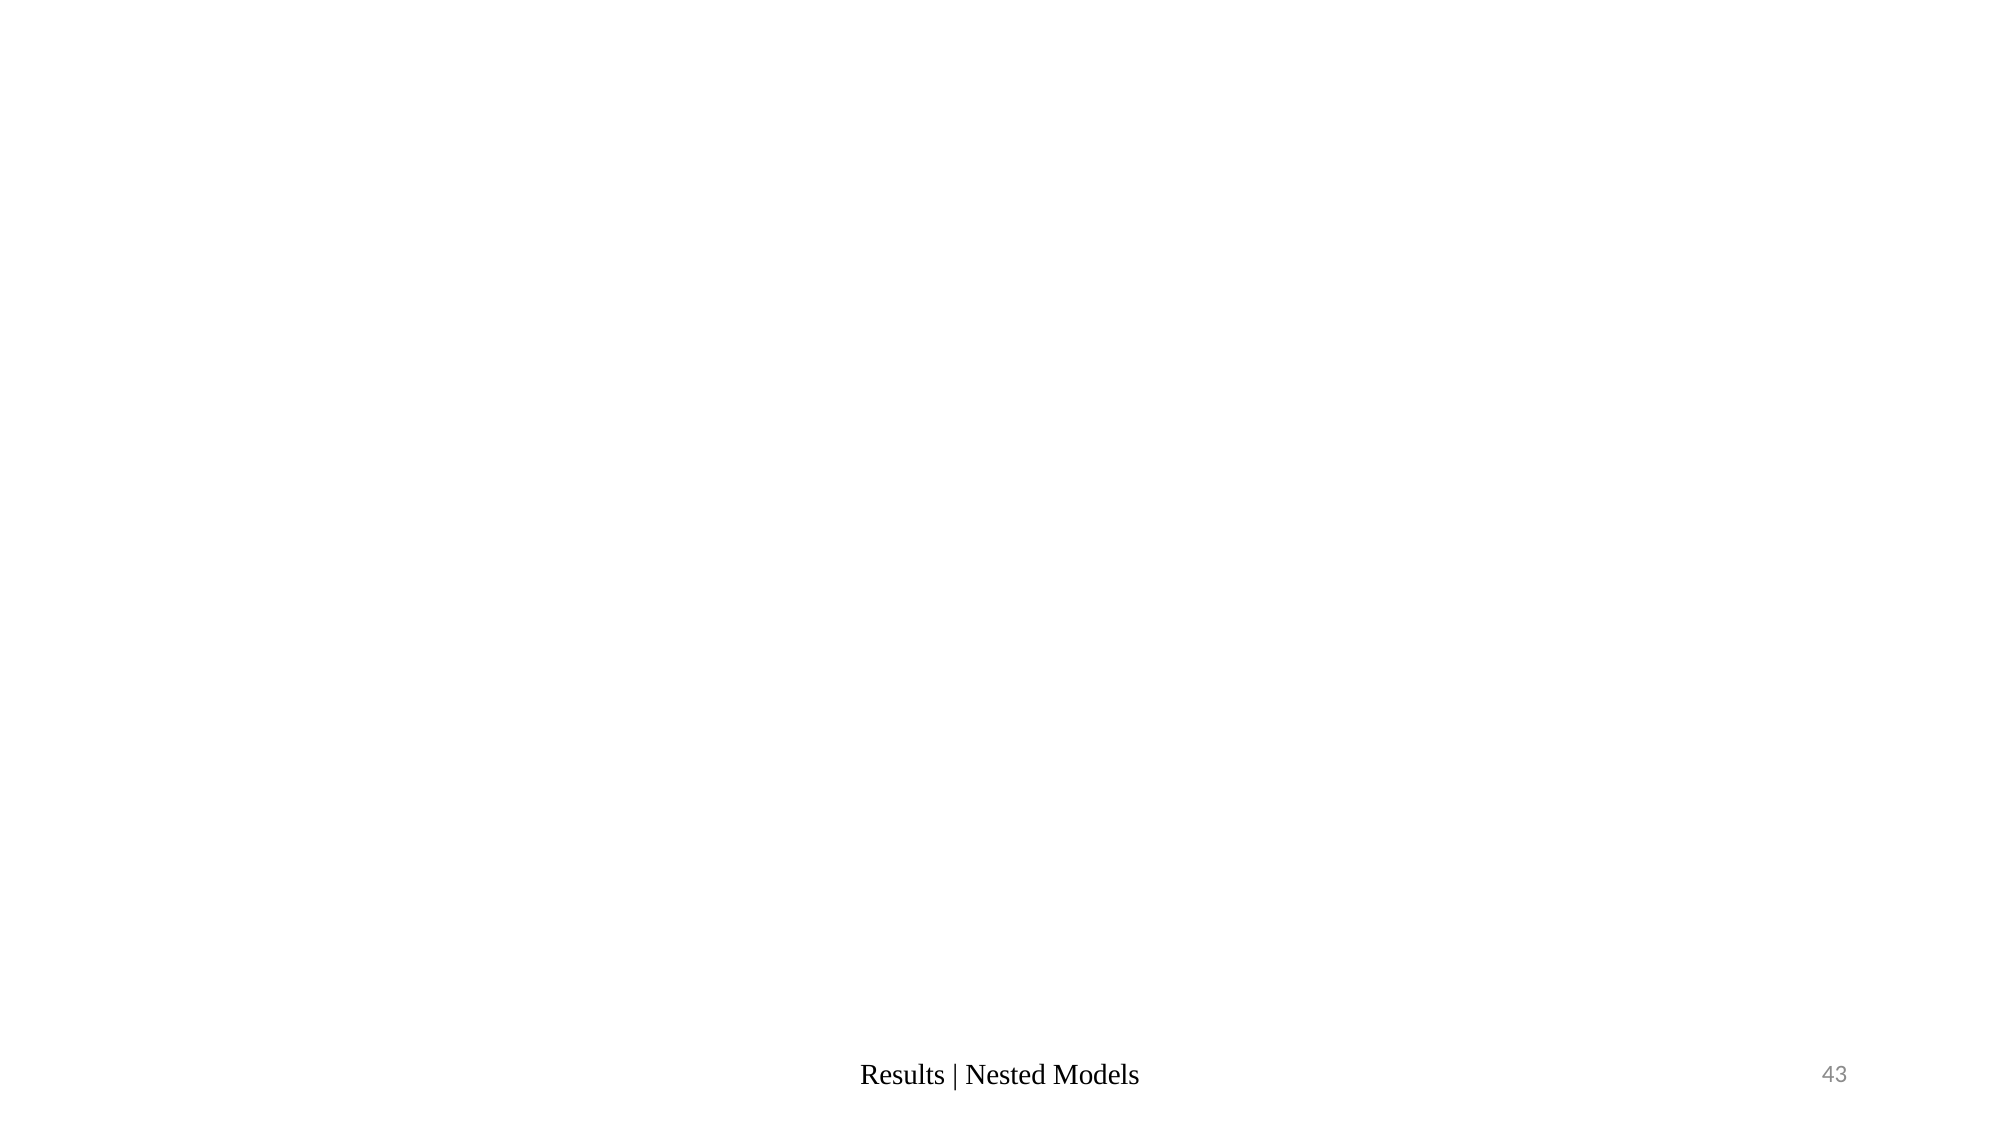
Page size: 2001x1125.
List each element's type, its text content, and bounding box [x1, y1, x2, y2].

slide_number 43 [1412, 1042, 1863, 1103]
footer Results | Nested Models [662, 1042, 1338, 1103]
